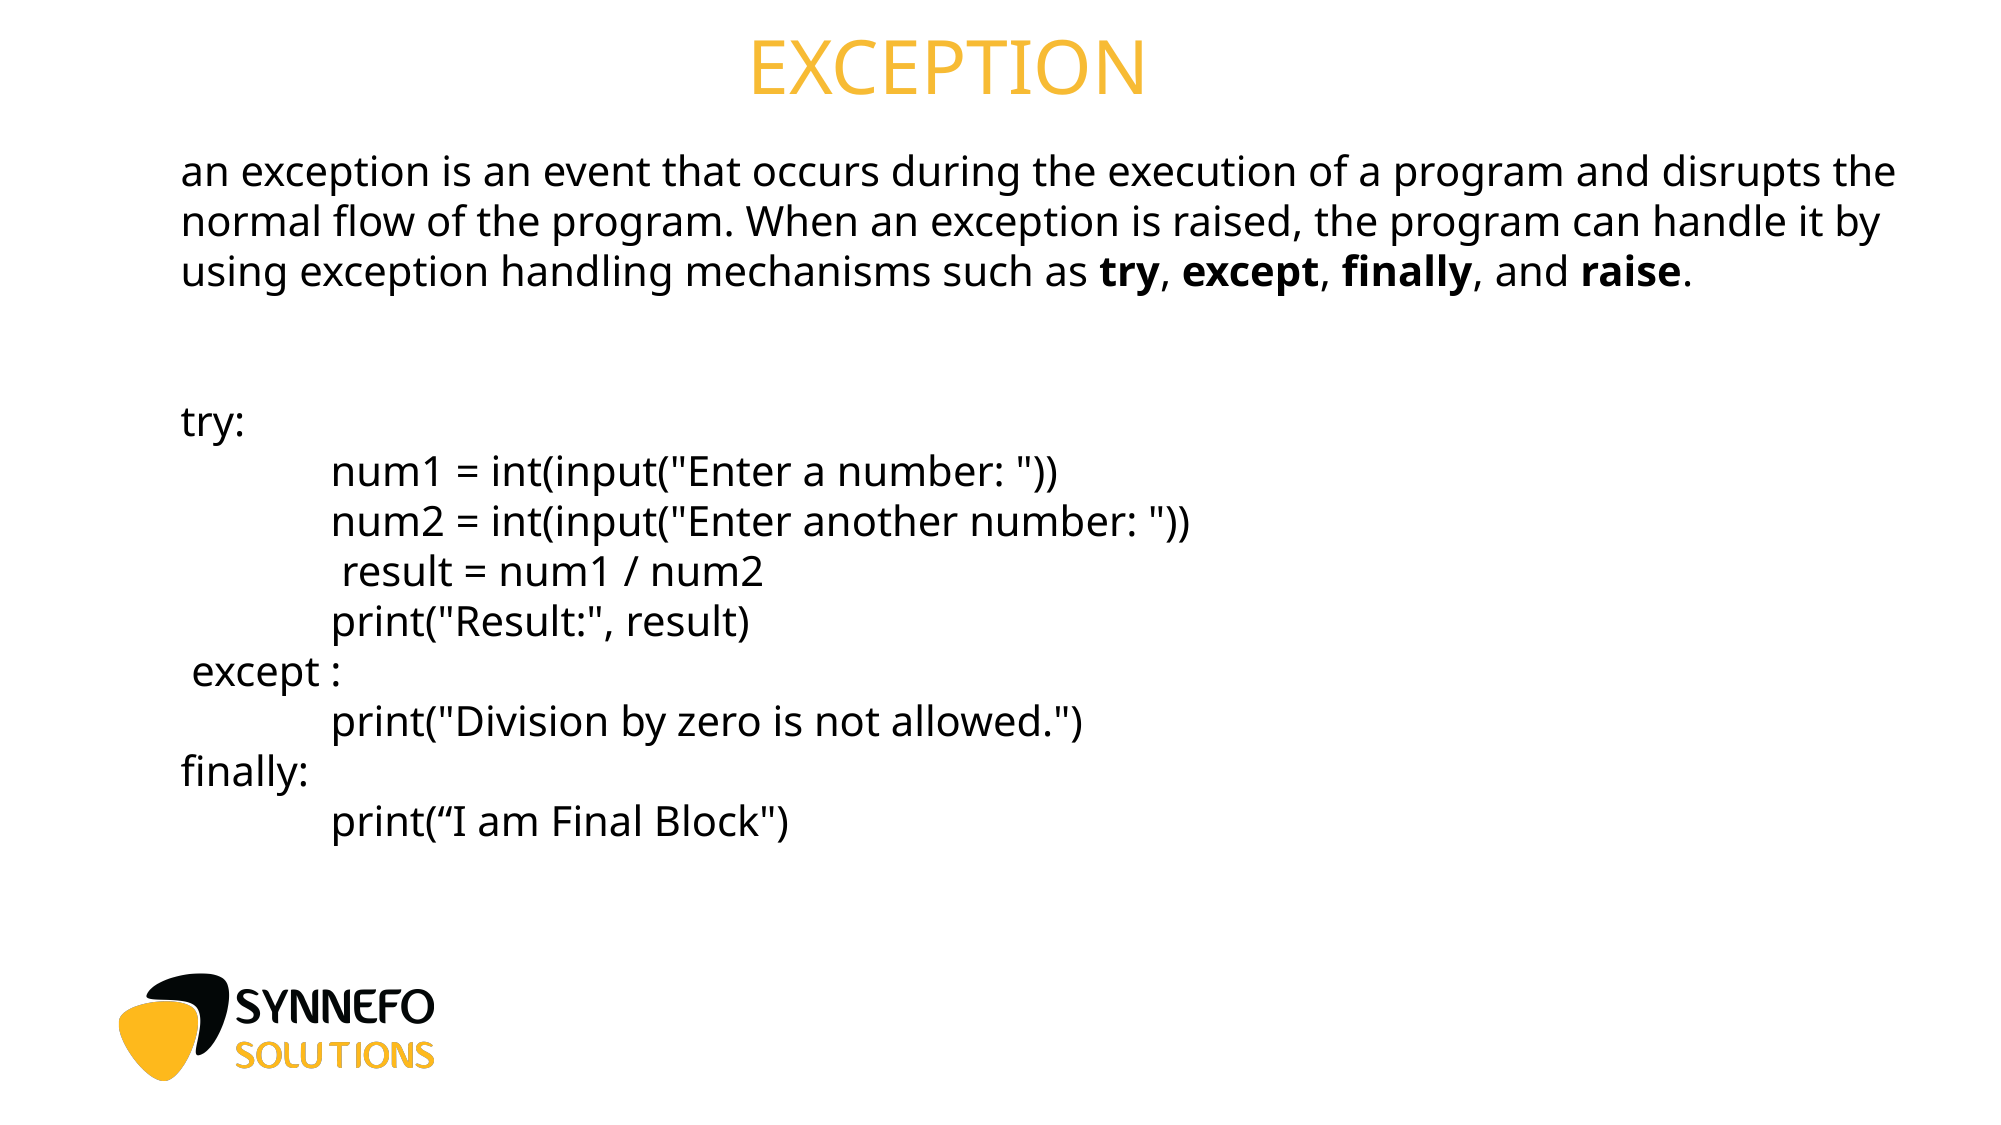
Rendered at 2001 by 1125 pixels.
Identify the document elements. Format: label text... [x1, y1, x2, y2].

text_box EXCEPTION [101, 9, 1796, 124]
text_box an exception is an event that occurs during the execution of a program and disrupts the normal flow of the program. When an exception is raised, the program can handle it by using exception handling mechanisms such as try, except, finally, and raise. try: num1 = int(input("Enter a number: ")) num2 = int(input("Enter another number: ")) result = num1 / num2 print("Result:", result) except : print("Division by zero is not allowed.") finally: print(“I am Final Block") [165, 137, 1969, 971]
picture [114, 966, 473, 1083]
